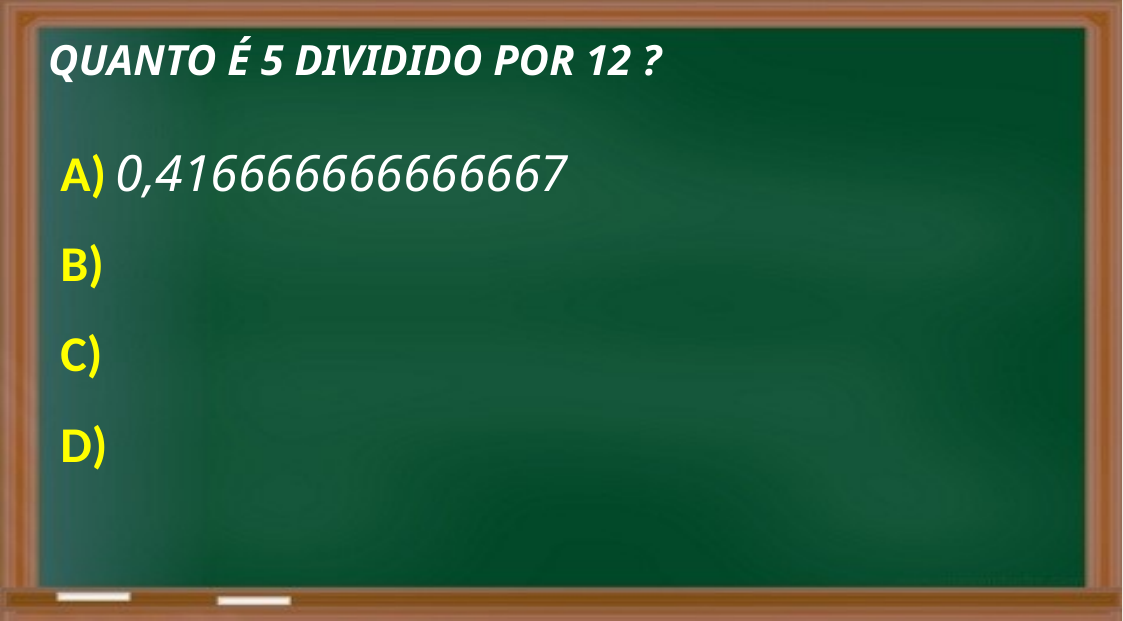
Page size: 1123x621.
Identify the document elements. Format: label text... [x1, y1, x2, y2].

text_box C) [53, 318, 841, 386]
text_box A) 0,416666666666667 [53, 138, 841, 205]
text_box B) [53, 228, 841, 295]
picture [0, 0, 1123, 621]
text_box QUANTO É 5 DIVIDIDO POR 12 ? [41, 30, 1068, 88]
text_box D) [53, 408, 841, 476]
